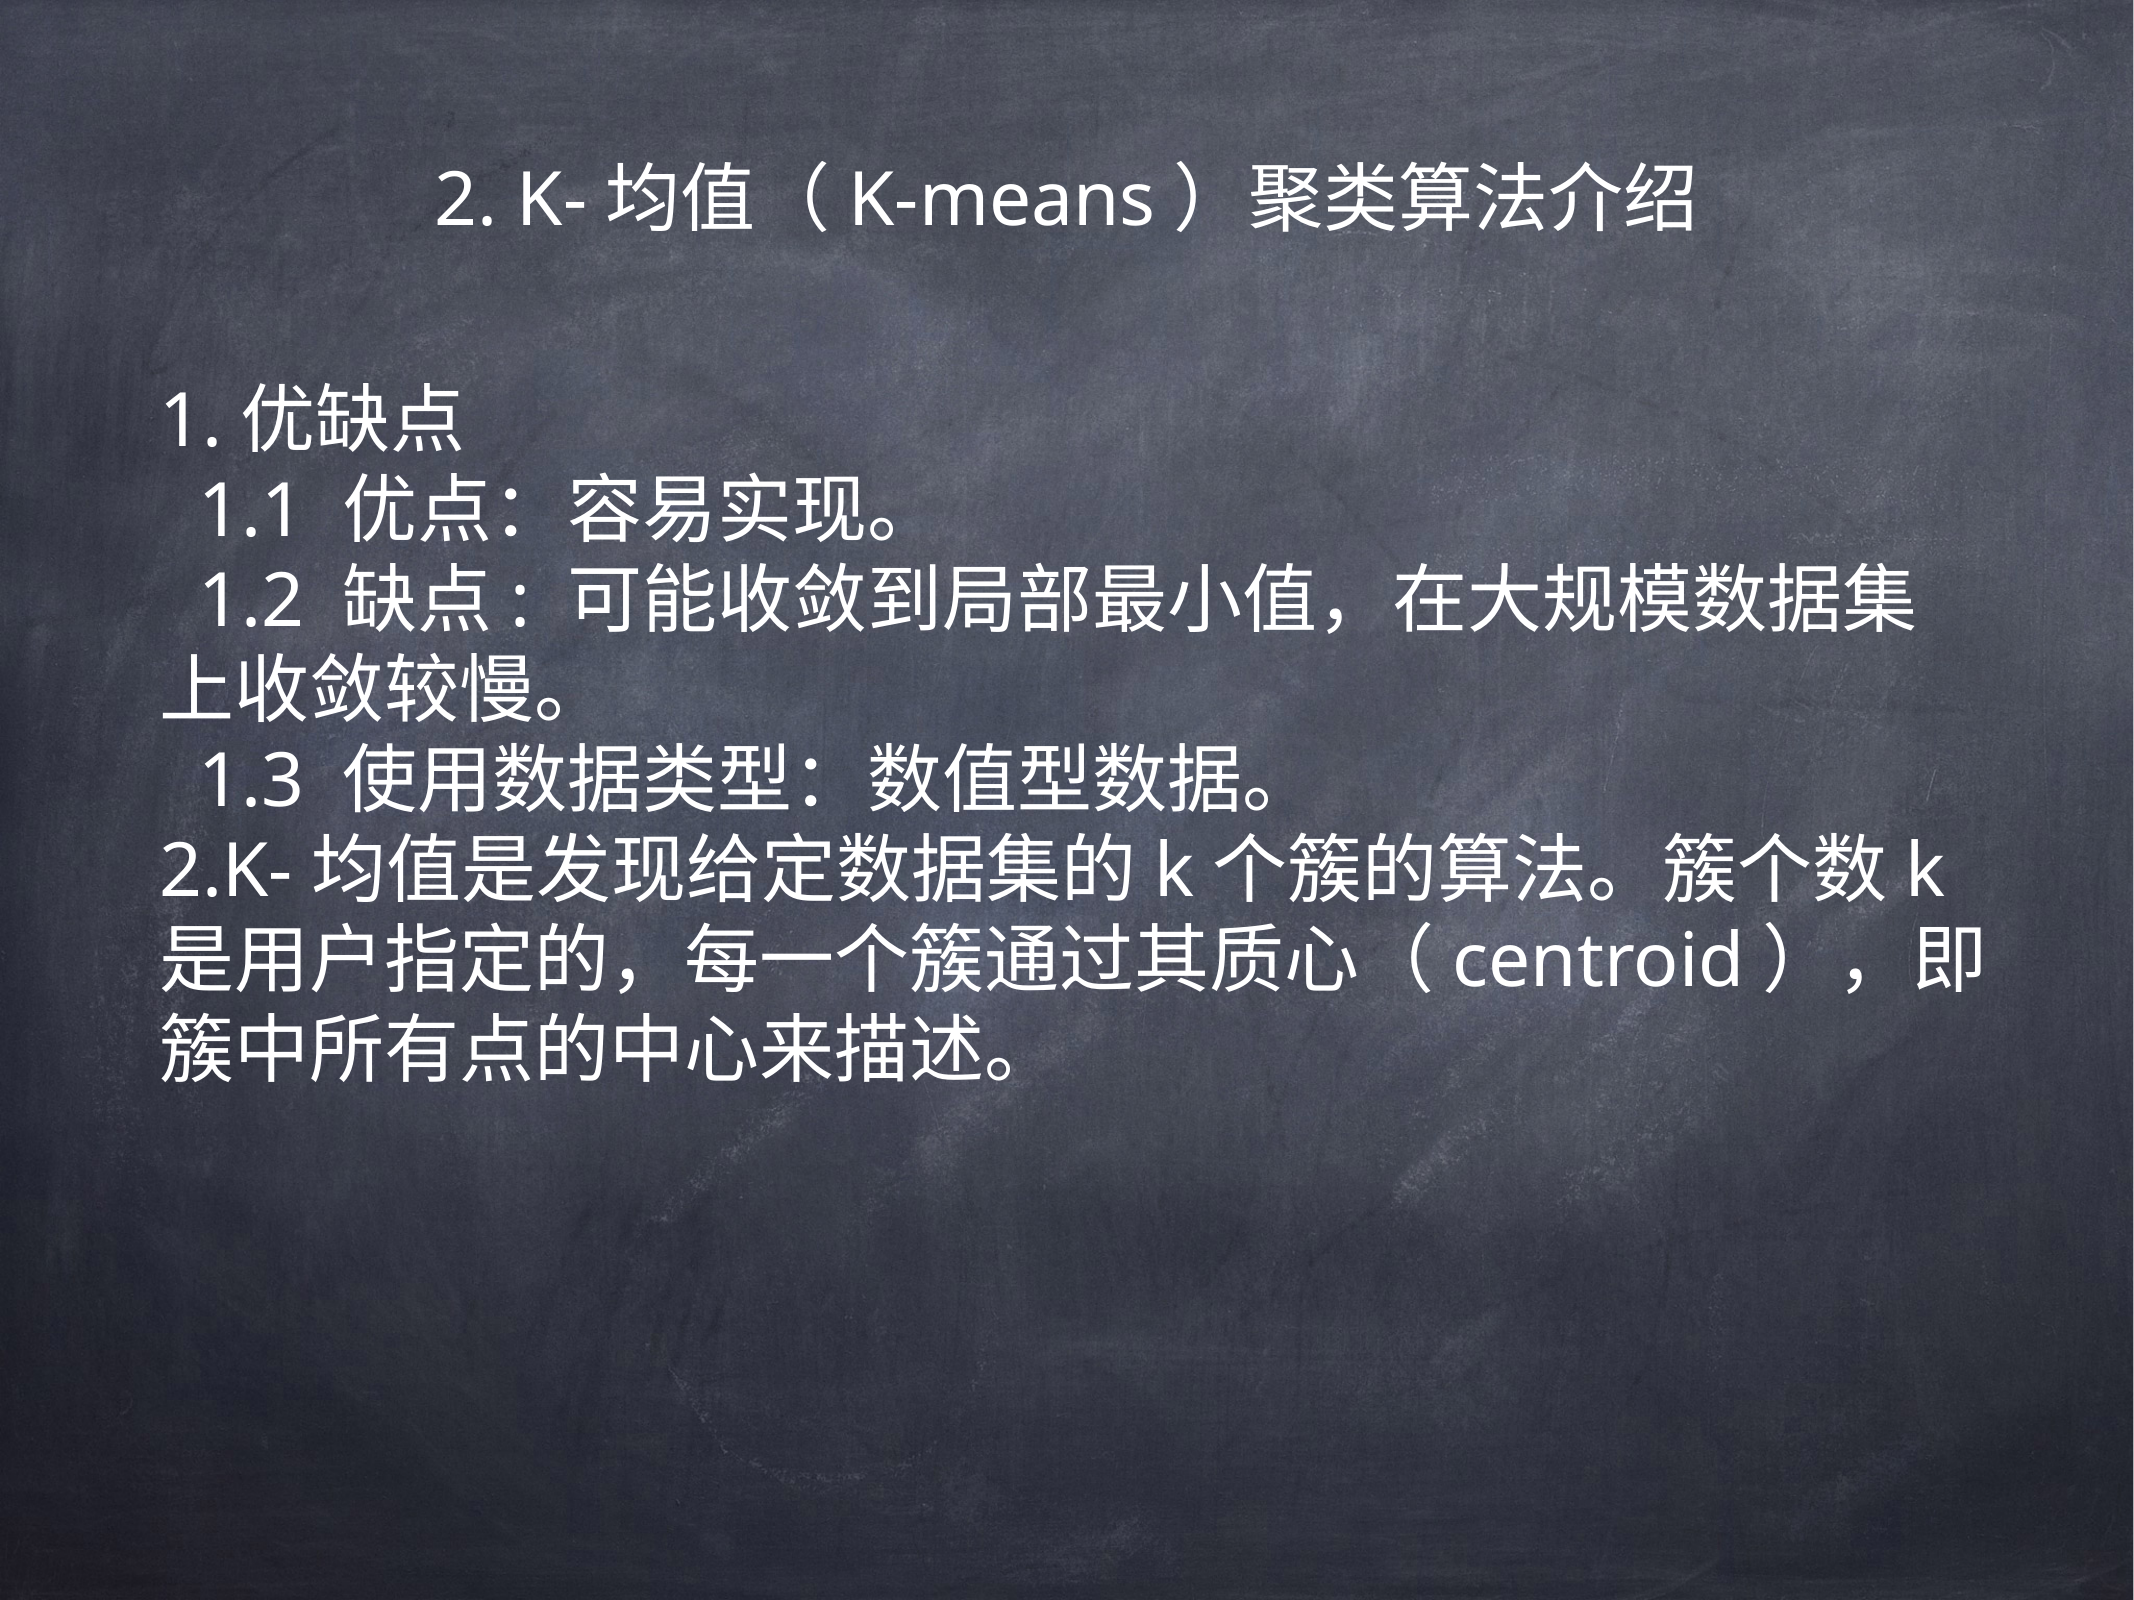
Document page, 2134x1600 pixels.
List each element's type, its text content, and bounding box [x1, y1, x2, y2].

picture [0, 0, 2134, 1600]
text_box 1.优缺点 1.1 优点：容易实现。 1.2 缺点: 可能收敛到局部最小值，在大规模数据集 上收敛较慢。 1.3 使用数据类型：数值型数据。 2.K-均值是发现给定数据集的k个簇的算法。簇个数k是用户指定的，每一个簇通过其质心（centroid），即簇中所有点的中心来描述。 [144, 364, 2003, 1100]
list 2. K-均值（K-means）聚类算法介绍 [193, 141, 1941, 323]
